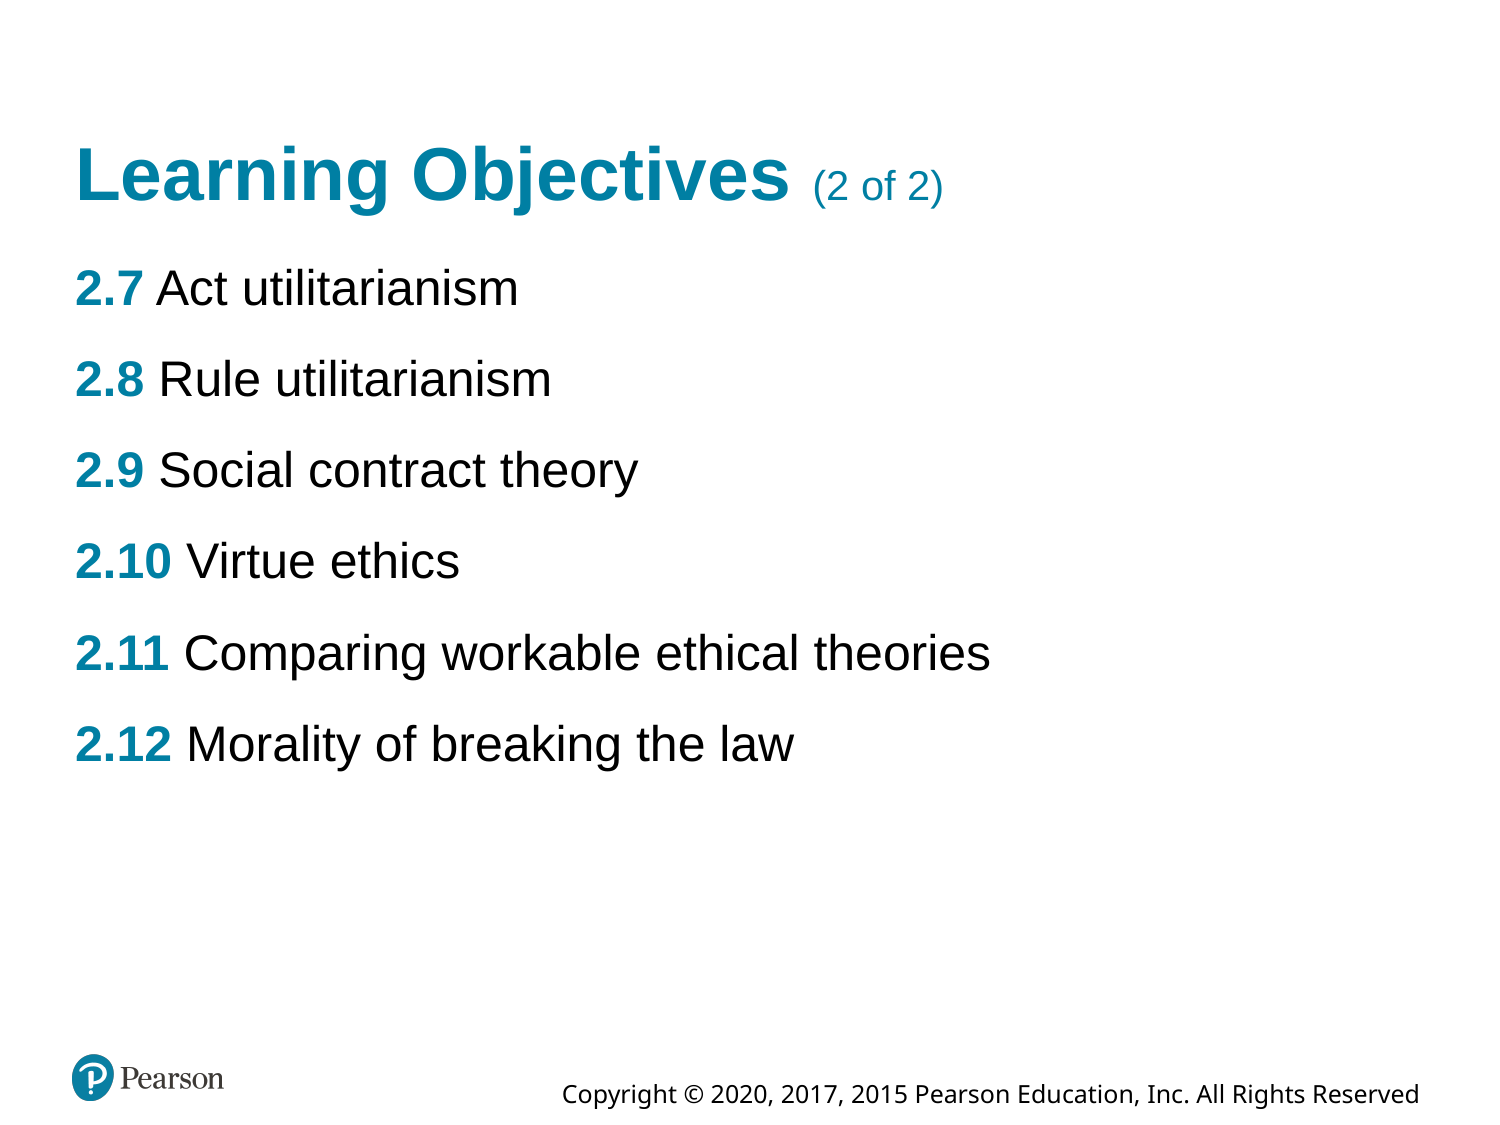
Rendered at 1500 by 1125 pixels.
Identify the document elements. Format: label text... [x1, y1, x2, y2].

list 2.7 Act utilitarianism 2.8 Rule utilitarianism 2.9 Social contract theory 2.10 Virtue ethics 2.11 Comparing workable ethical theories 2.12 Morality of breaking the law [75, 255, 1425, 983]
picture [72, 1087, 83, 1101]
picture [80, 1063, 106, 1088]
picture [72, 1054, 88, 1070]
picture [98, 1054, 224, 1101]
title Learning Objectives (2 of 2) [75, 35, 1425, 216]
